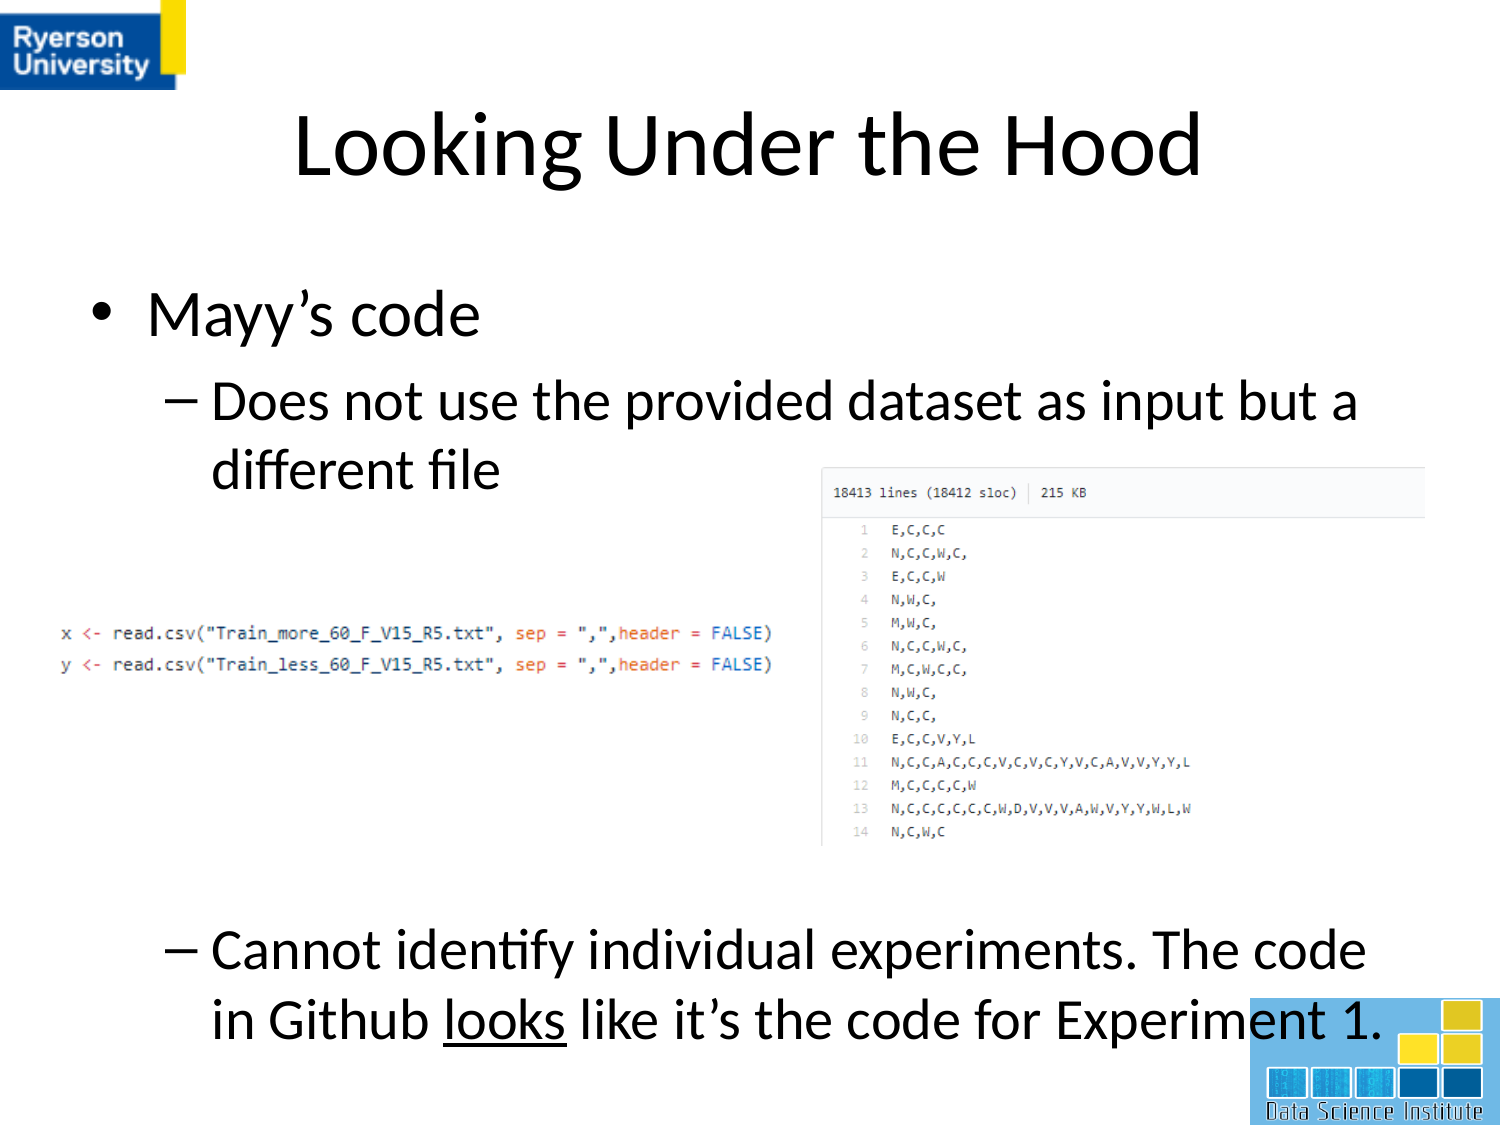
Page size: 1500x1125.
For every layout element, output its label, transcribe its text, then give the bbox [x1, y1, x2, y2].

picture [1250, 998, 1500, 1125]
list Mayy’s code Does not use the provided dataset as input but a different file Cannot identify individual experiments. The code in Github looks like it’s the code for Experiment 1. [75, 696, 1425, 1005]
title Looking Under the Hood [75, 45, 1425, 233]
list Mayy’s code Does not use the provided dataset as input but a different file Cannot identify individual experiments. The code in Github looks like it’s the code for Experiment 1. [75, 262, 1425, 614]
picture [34, 458, 1426, 846]
picture [0, 0, 186, 90]
